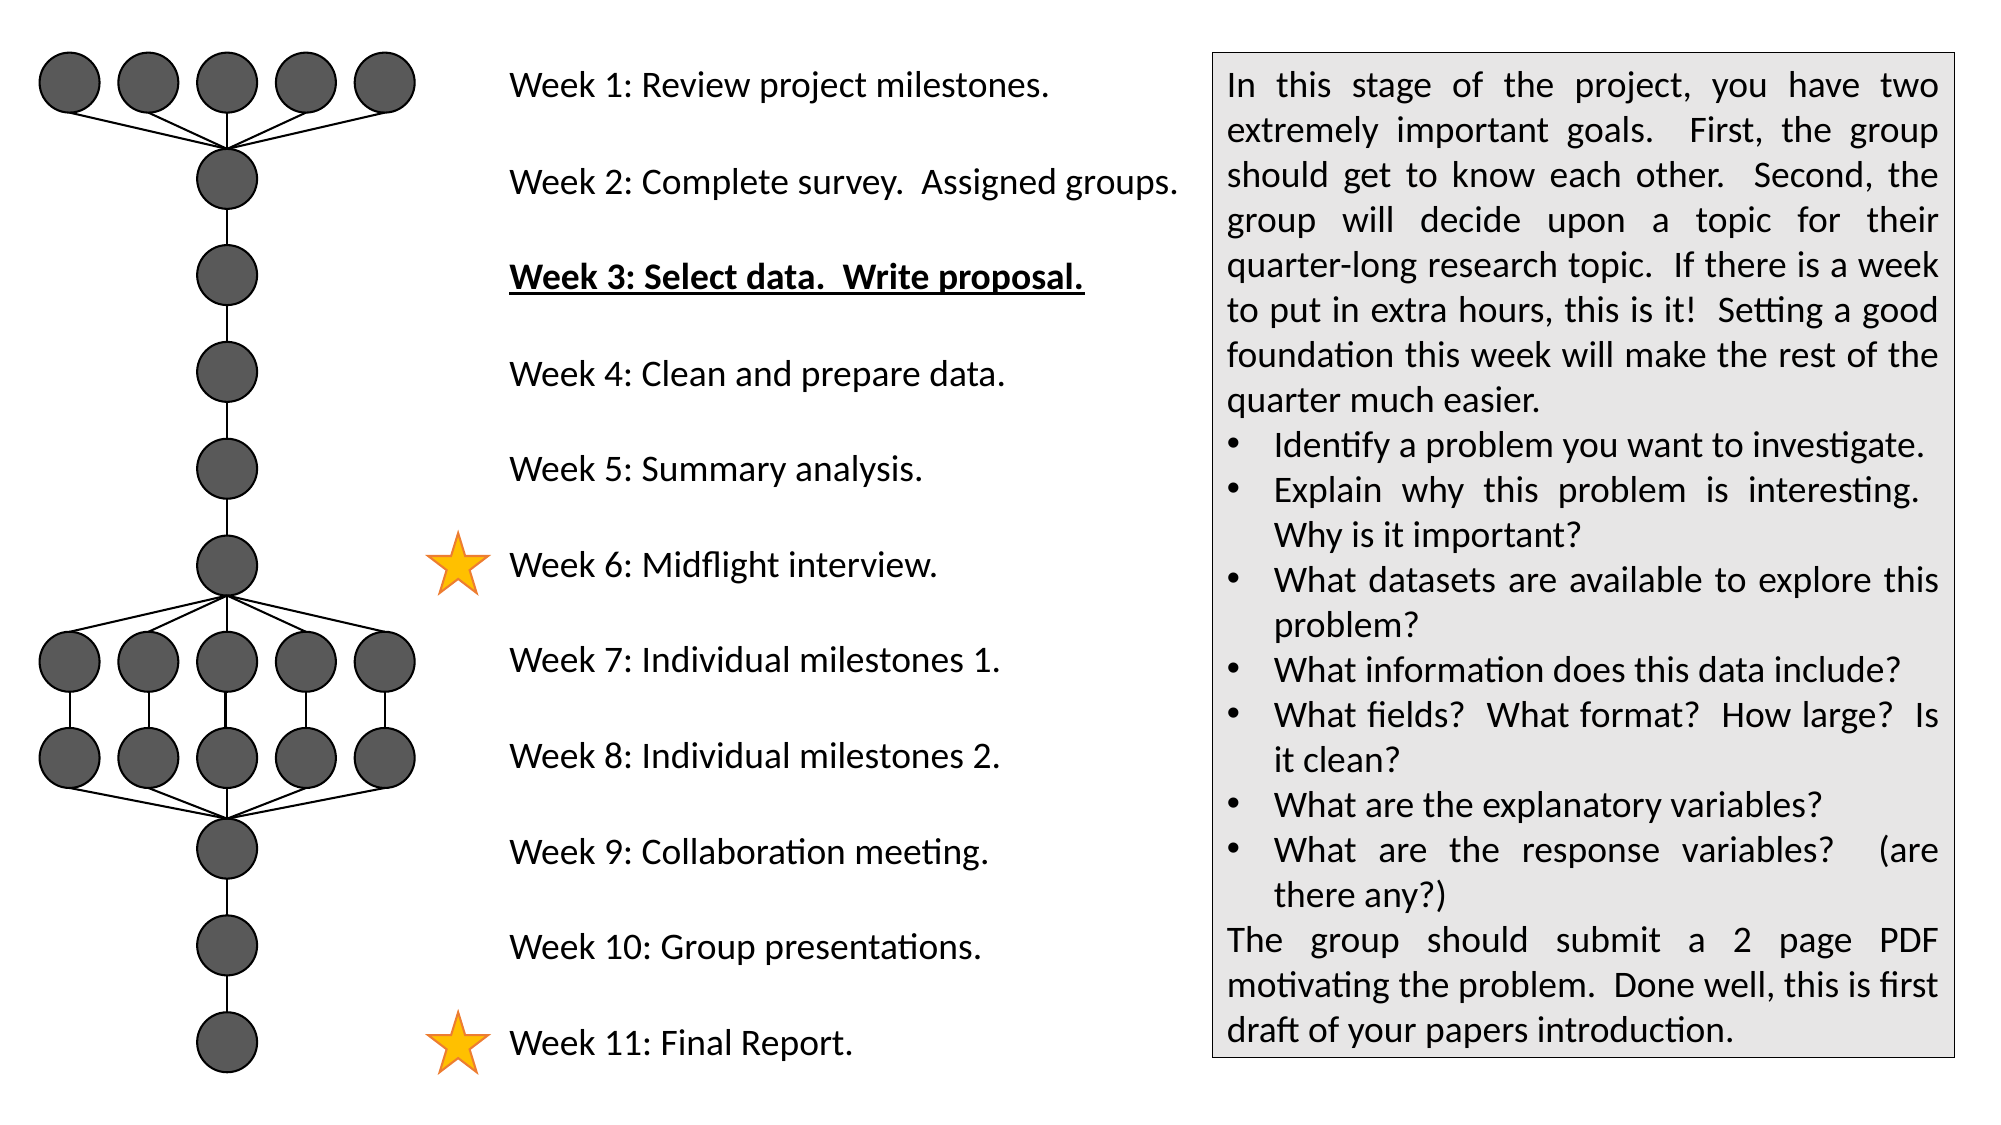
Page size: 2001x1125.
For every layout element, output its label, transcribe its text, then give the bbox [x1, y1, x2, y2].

text_box Week 7: Individual milestones 1. [494, 628, 1125, 688]
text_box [306, 787, 385, 819]
text_box Week 10: Group presentations. [494, 914, 1125, 975]
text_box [69, 595, 148, 632]
text_box [274, 632, 337, 693]
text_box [69, 112, 148, 149]
text_box [196, 632, 259, 693]
text_box Week 9: Collaboration meeting. [494, 819, 1125, 879]
text_box Week 3: Select data. Write proposal. [494, 244, 1125, 305]
text_box [196, 819, 259, 880]
text_box Week 5: Summary analysis. [494, 436, 1125, 497]
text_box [148, 112, 228, 149]
text_box [117, 632, 180, 693]
text_box Week 8: Individual milestones 2. [494, 723, 1125, 784]
text_box [353, 630, 416, 693]
text_box [196, 149, 259, 210]
text_box [117, 726, 180, 787]
text_box [274, 51, 337, 112]
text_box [148, 595, 227, 632]
text_box [353, 51, 416, 114]
text_box [196, 534, 259, 595]
text_box [117, 51, 180, 112]
text_box [196, 51, 259, 112]
text_box In this stage of the project, you have two extremely important goals. First, the group should get to know each other. Second, the group will decide upon a topic for their quarter-long research topic. If there is a week to put in extra hours, this is it! Setting a good foundation this week will make the rest of the quarter much easier. Identify a problem you want to investigate. Explain why this problem is interesting. Why is it important? What datasets are available to explore this problem? What information does this data include? What fields? What format? How large? Is it clean? What are the explanatory variables? What are the response variables? (are there any?) The group should submit a 2 page PDF motivating the problem. Done well, this is first draft of your papers introduction. [1212, 52, 1955, 1058]
text_box Week 11: Final Report. [494, 1010, 1125, 1071]
text_box [38, 726, 101, 789]
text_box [227, 595, 385, 632]
text_box [196, 914, 259, 977]
text_box Week 1: Review project milestones. [494, 52, 1125, 113]
text_box Week 2: Complete survey. Assigned groups. [494, 149, 1212, 209]
text_box [425, 529, 492, 596]
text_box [148, 787, 228, 819]
text_box Week 6: Midflight interview. [494, 532, 1125, 593]
text_box [196, 244, 259, 307]
text_box Week 4: Clean and prepare data. [494, 341, 1125, 402]
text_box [228, 112, 306, 149]
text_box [306, 112, 385, 149]
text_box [69, 787, 148, 819]
text_box [353, 726, 416, 789]
text_box [196, 340, 259, 403]
text_box [38, 630, 101, 693]
text_box [425, 1008, 492, 1075]
text_box [196, 726, 259, 787]
text_box [196, 437, 259, 500]
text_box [228, 787, 306, 819]
text_box [38, 51, 101, 114]
text_box [274, 726, 337, 787]
text_box [196, 1011, 259, 1074]
